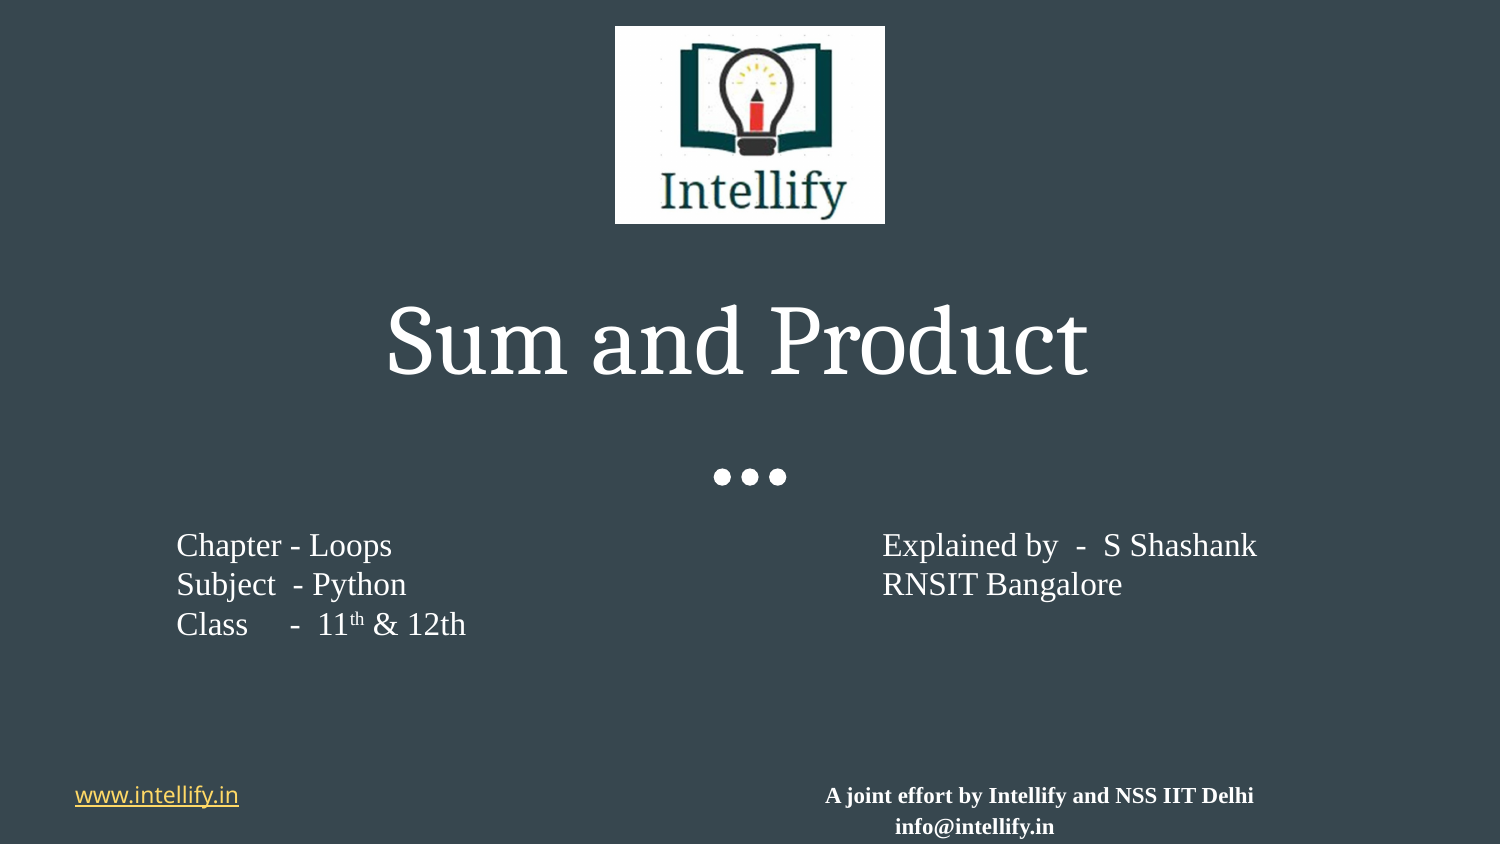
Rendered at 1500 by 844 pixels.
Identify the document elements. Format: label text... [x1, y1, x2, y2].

subtitle Explained by - S Shashank RNSIT Bangalore [867, 507, 1471, 641]
title Sum and Product [139, 259, 1361, 410]
picture [614, 25, 885, 224]
text_box www.intellify.in A joint effort by Intellify and NSS IIT Delhi info@intellify.in [12, 765, 1488, 818]
subtitle Chapter - Loops Subject - Python Class - 11th & 12th [161, 507, 766, 720]
